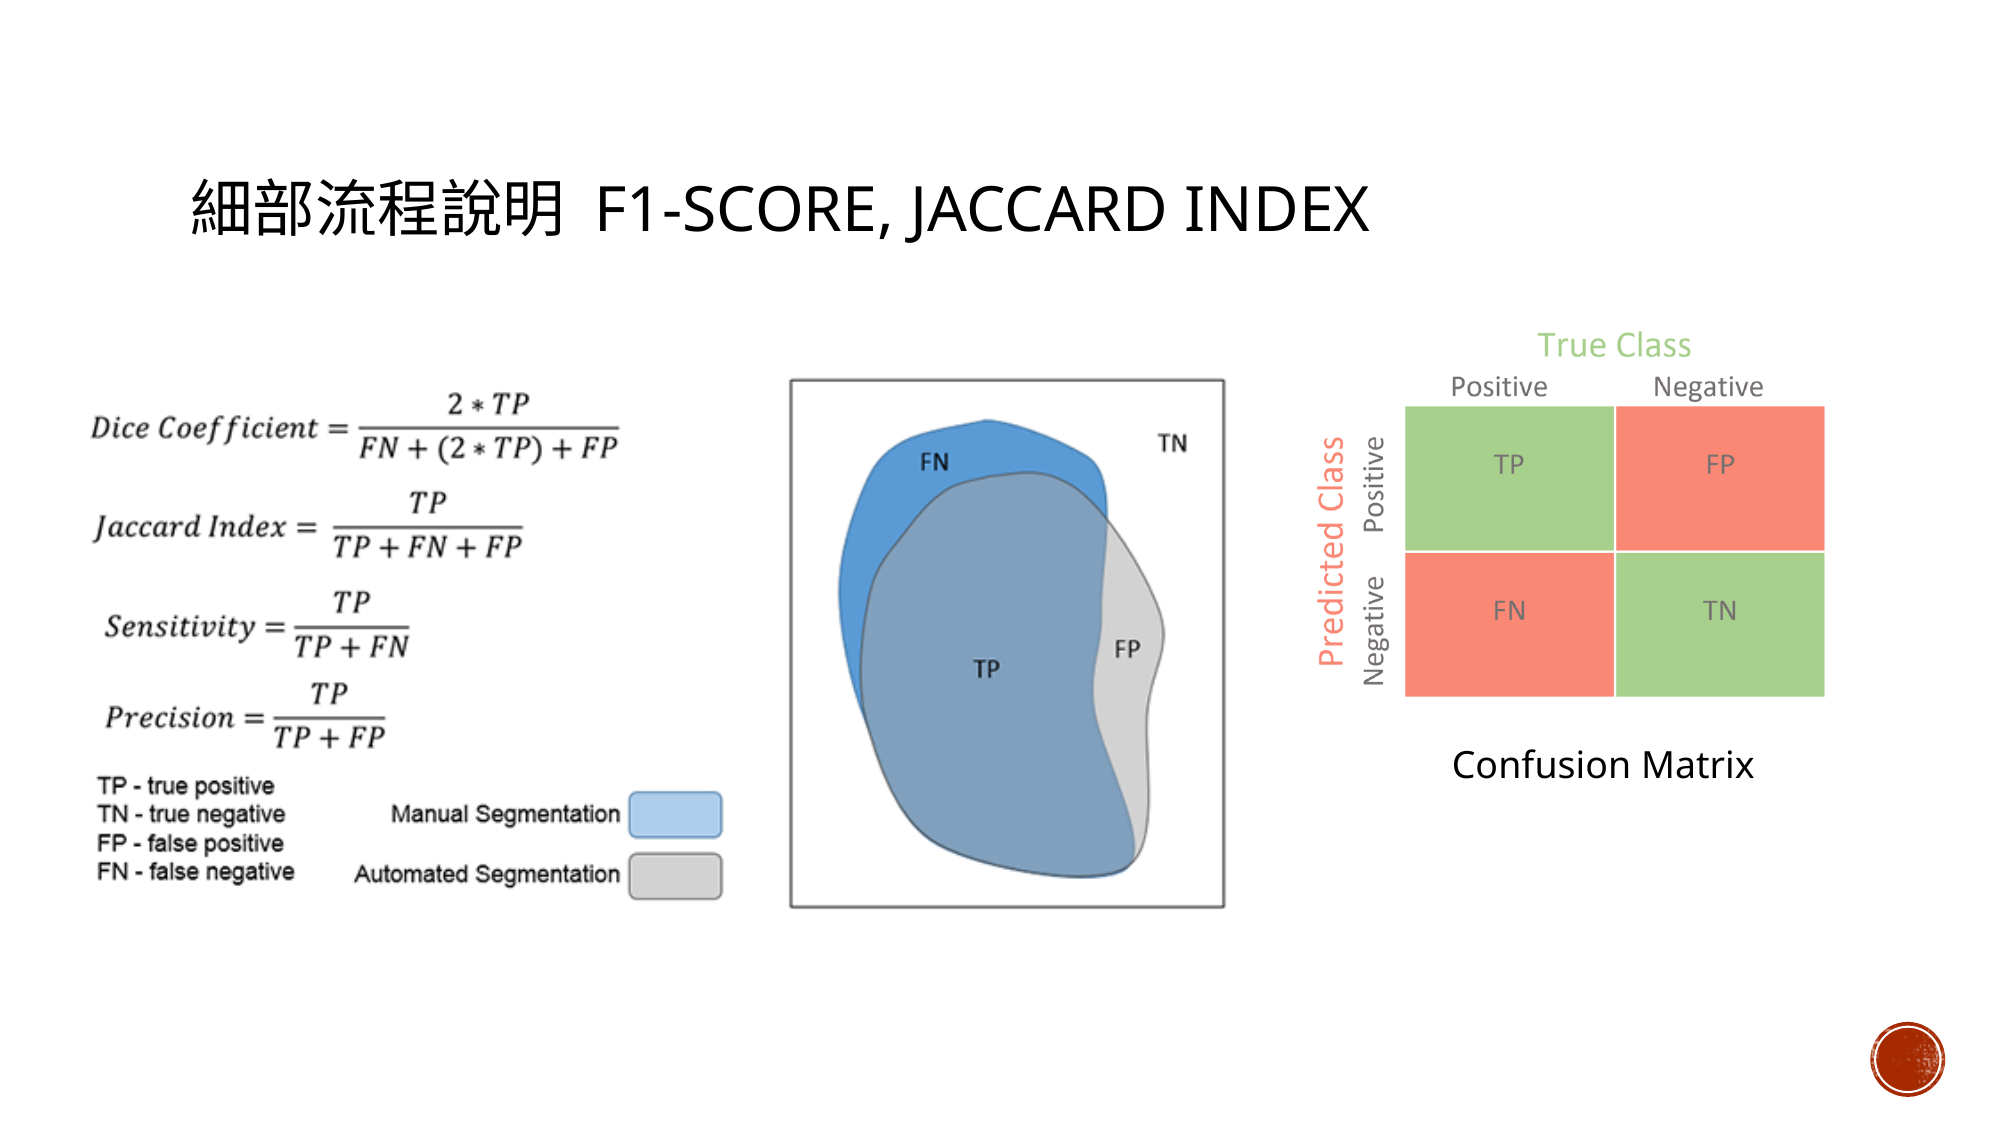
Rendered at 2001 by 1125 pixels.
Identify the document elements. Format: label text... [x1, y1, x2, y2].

picture [1301, 306, 1895, 735]
picture [36, 277, 1301, 975]
text_box Confusion Matrix [1437, 735, 1770, 793]
title 細部流程說明 f1-score, Jaccard index [175, 79, 1826, 305]
